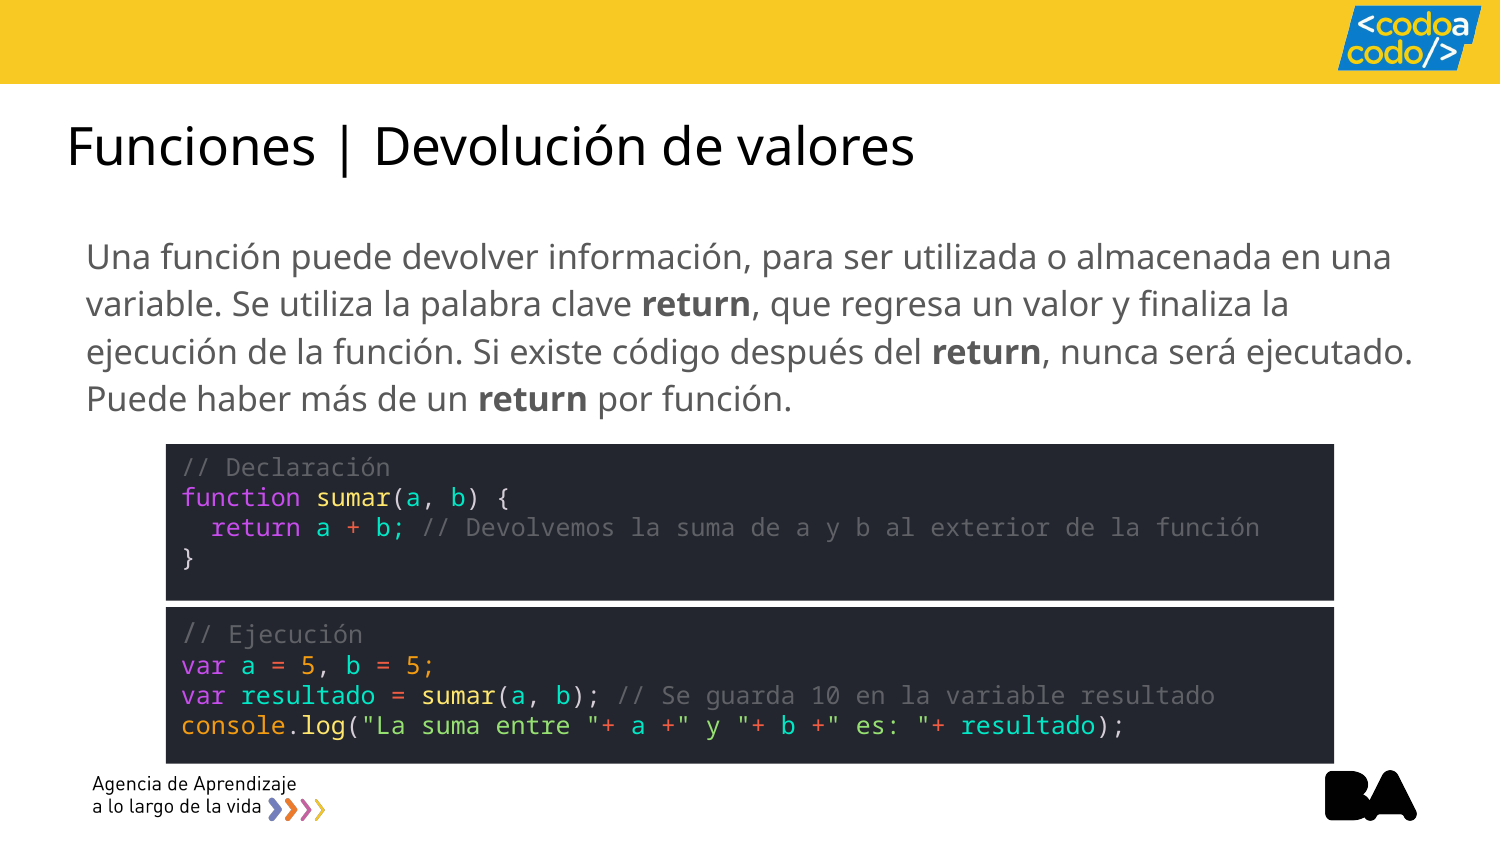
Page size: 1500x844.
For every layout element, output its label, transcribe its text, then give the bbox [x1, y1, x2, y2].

picture [70, 756, 344, 835]
list Una función puede devolver información, para ser utilizada o almacenada en una variable. Se utiliza la palabra clave return, que regresa un valor y finaliza la ejecución de la función. Si existe código después del return, nunca será ejecutado. Puede haber más de un return por función. [70, 214, 1430, 459]
title Funciones | Devolución de valores [51, 98, 1446, 192]
picture [1337, 5, 1482, 71]
text_box // Declaración function sumar(a, b) { return a + b; // Devolvemos la suma de a y b al exterior de la función } [165, 444, 1335, 601]
picture [1325, 770, 1417, 821]
text_box // Ejecución var a = 5, b = 5; var resultado = sumar(a, b); // Se guarda 10 en la variable resultado console.log("La suma entre "+ a +" y "+ b +" es: "+ resultado); [165, 607, 1335, 764]
